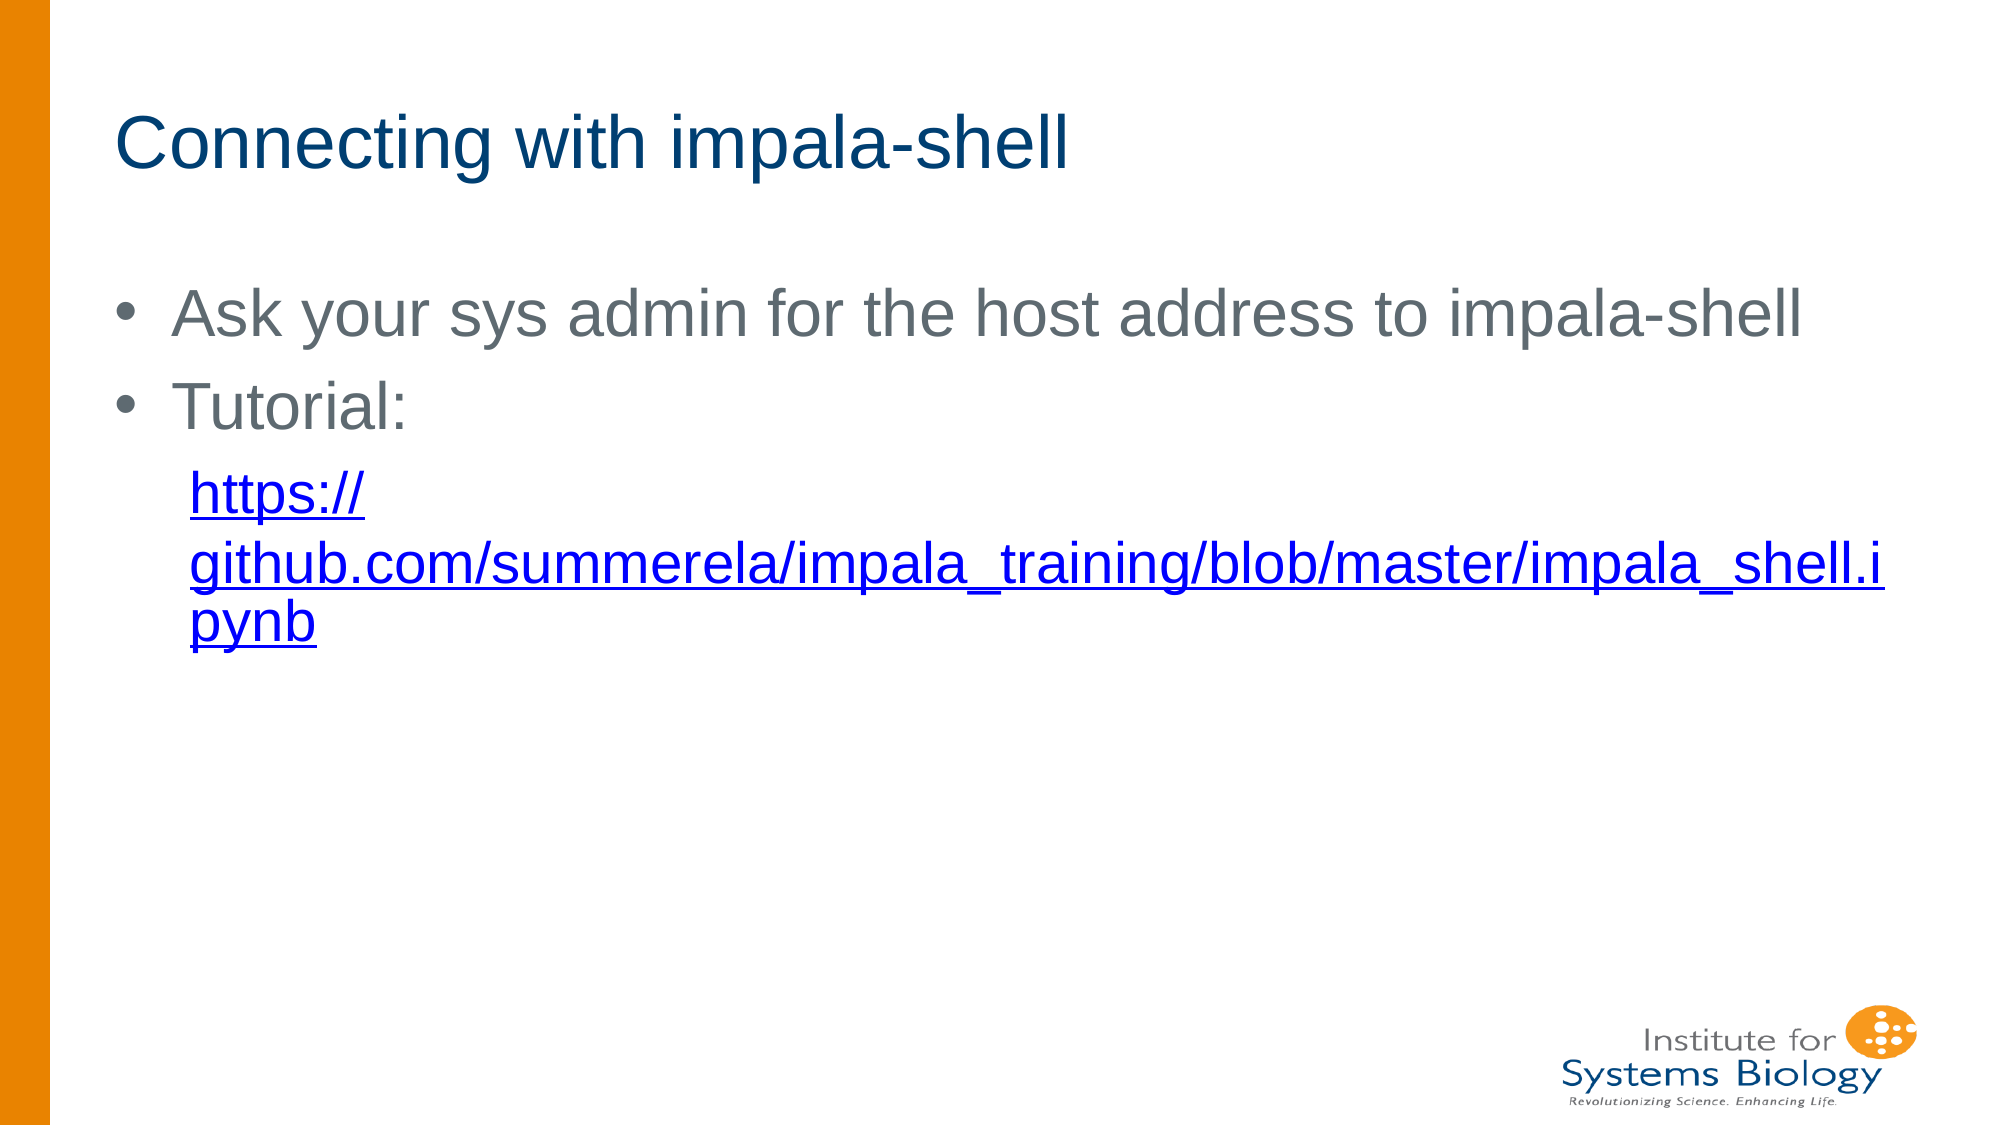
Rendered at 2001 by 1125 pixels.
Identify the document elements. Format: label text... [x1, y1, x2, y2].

title Connecting with impala-shell [99, 45, 1900, 233]
list Ask your sys admin for the host address to impala-shell Tutorial: https://github.com/summerela/impala_training/blob/master/impala_shell.ipynb [99, 262, 1900, 1005]
picture [1550, 999, 1937, 1113]
